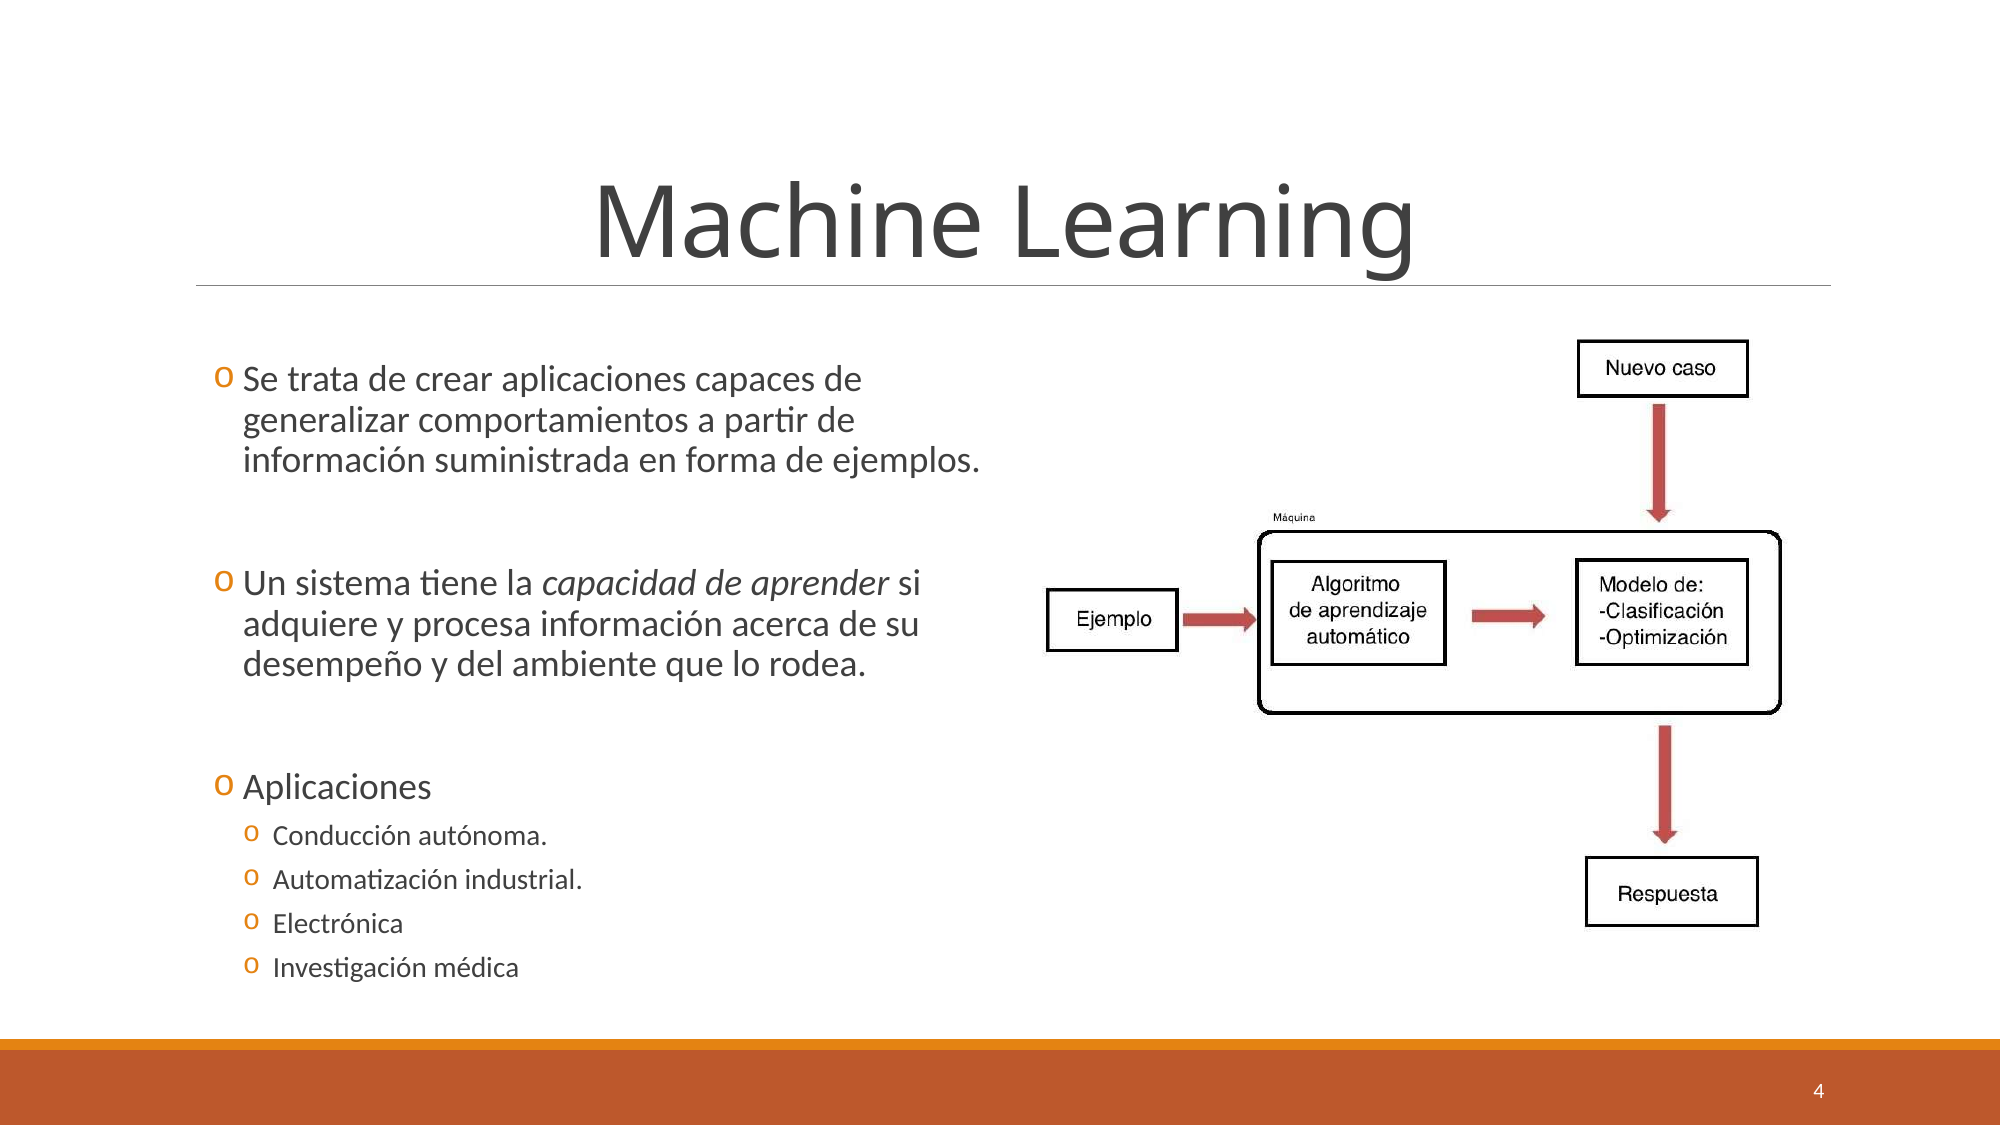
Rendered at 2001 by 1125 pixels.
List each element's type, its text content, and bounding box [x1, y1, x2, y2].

list Se trata de crear aplicaciones capaces de generalizar comportamientos a partir de información suministrada en forma de ejemplos. Un sistema tiene la capacidad de aprender si adquiere y procesa información acerca de su desempeño y del ambiente que lo rodea. Aplicaciones Conducción autónoma. Automatización industrial. Electrónica Investigación médica [180, 302, 990, 963]
title Machine Learning [180, 47, 1830, 285]
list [1019, 332, 1831, 934]
slide_number 4 [1624, 1059, 1840, 1120]
